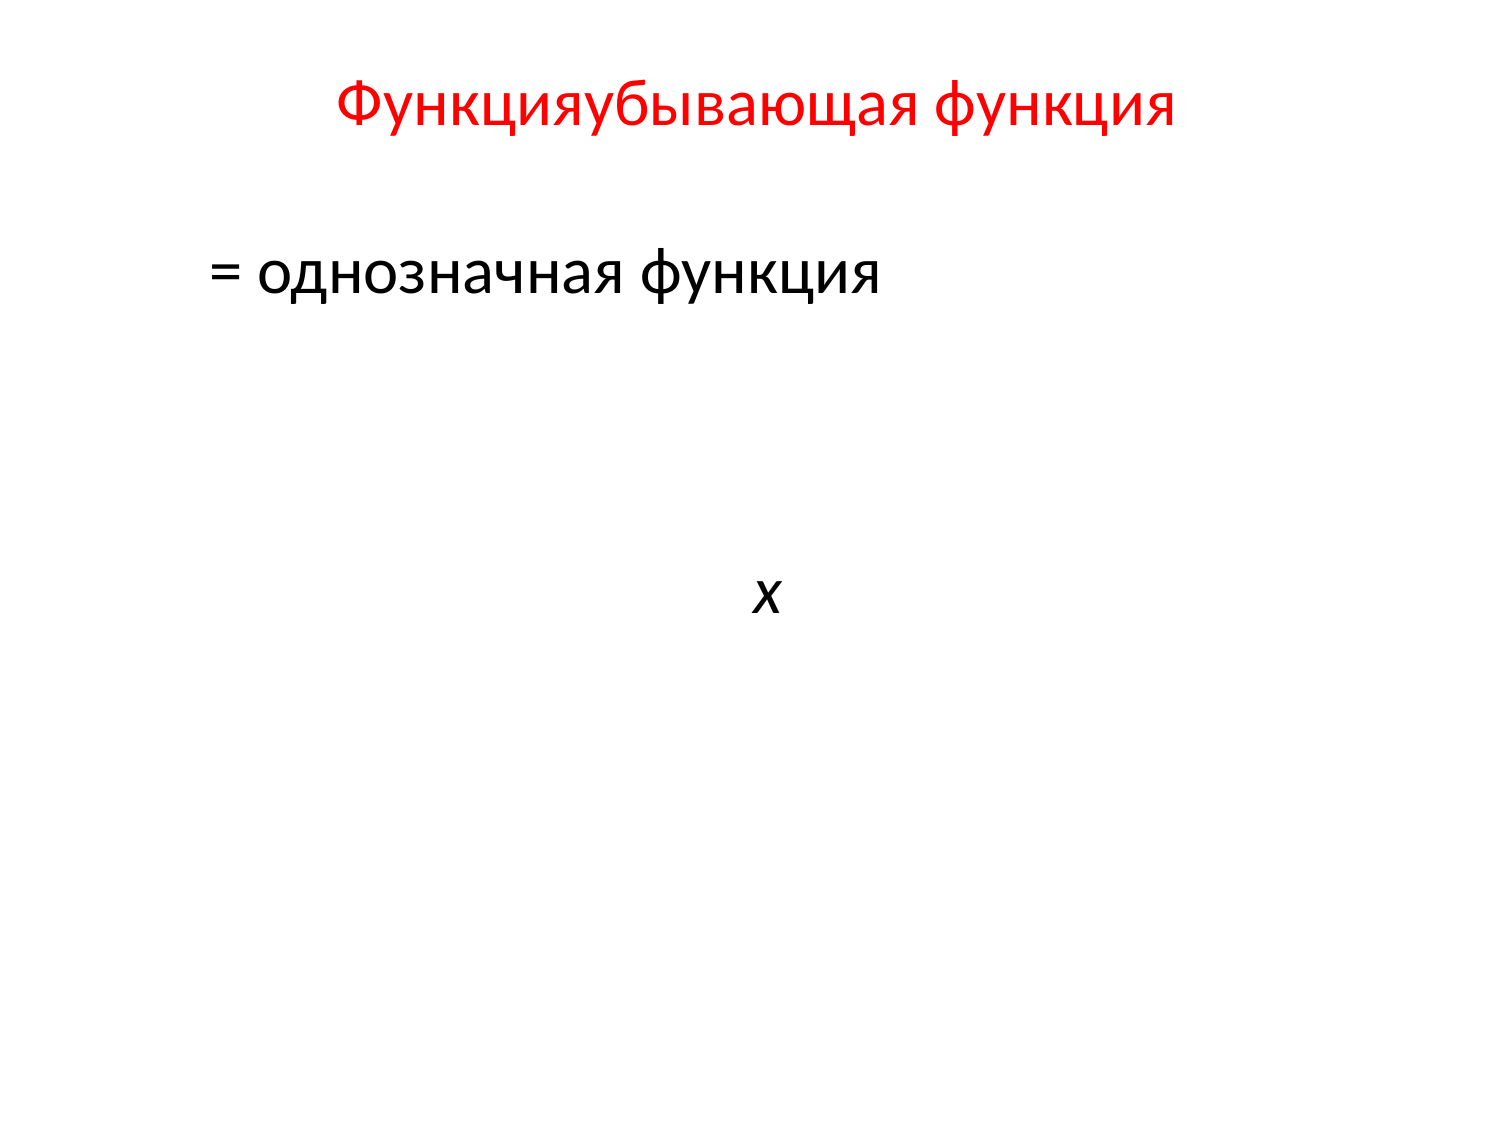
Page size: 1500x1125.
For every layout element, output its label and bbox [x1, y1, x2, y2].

text_box [88, 37, 1364, 278]
list [29, 278, 1380, 1022]
